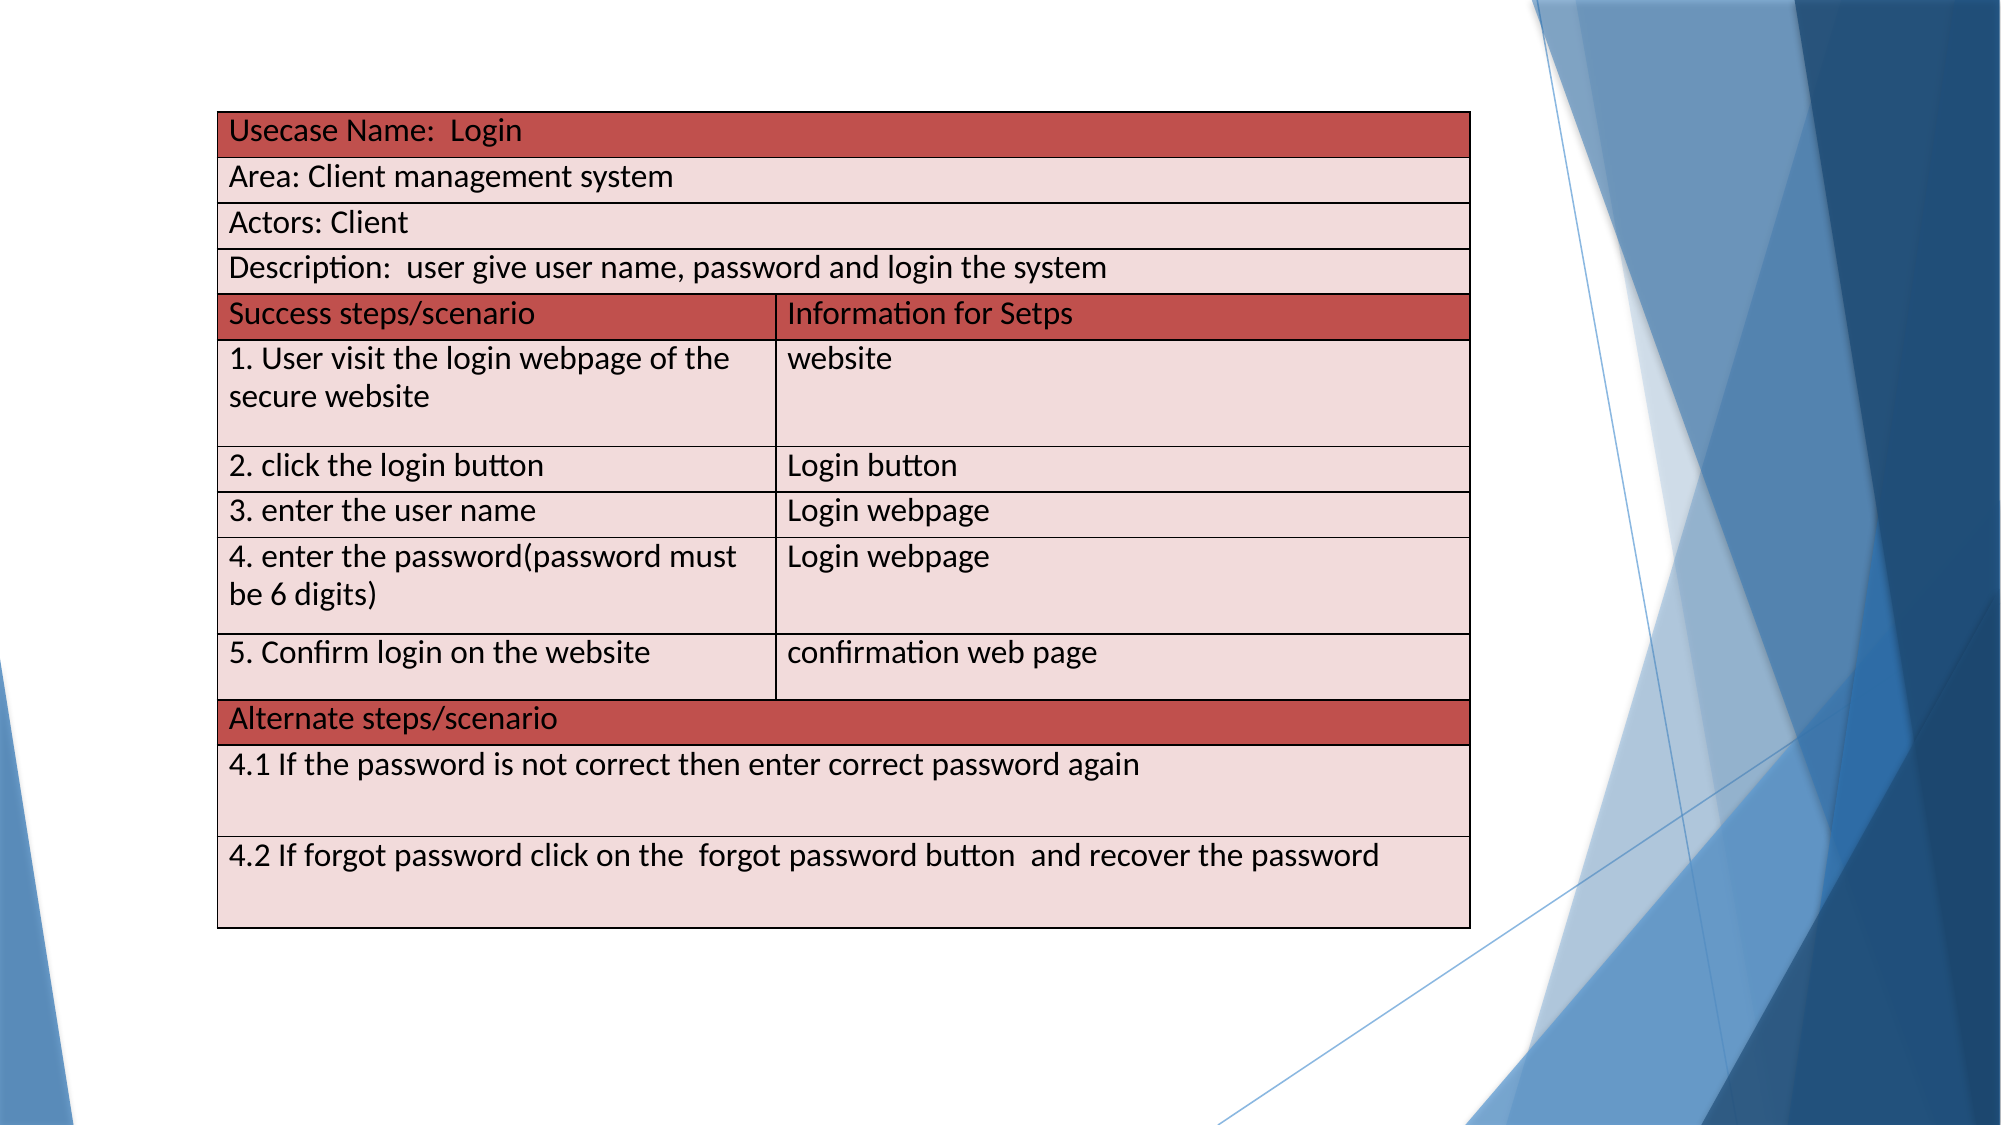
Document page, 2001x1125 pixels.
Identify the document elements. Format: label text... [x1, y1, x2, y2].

table_cell 4.2 If forgot password click on the forgot password button and recover the password [218, 837, 1469, 927]
table_cell Login webpage [777, 493, 1469, 537]
table_cell 3. enter the user name [218, 493, 775, 537]
table_cell Description: user give user name, password and login the system [218, 250, 1469, 293]
table_cell Alternate steps/scenario [218, 701, 1469, 744]
table_cell 4.1 If the password is not correct then enter correct password again [218, 746, 1469, 836]
table_cell Login webpage [777, 538, 1469, 633]
table_cell 5. Confirm login on the website [218, 635, 775, 699]
table_cell Information for Setps [777, 295, 1469, 339]
table_cell Actors: Client [218, 204, 1469, 248]
table_header Usecase Name: Login [218, 113, 1469, 157]
table_cell Login button [777, 447, 1469, 491]
table_cell confirmation web page [777, 635, 1469, 699]
table_cell Area: Client management system [218, 158, 1469, 202]
table_cell 4. enter the password(password must be 6 digits) [218, 538, 775, 633]
table_cell website [777, 341, 1469, 446]
table_cell Success steps/scenario [218, 295, 775, 339]
table_cell 1. User visit the login webpage of the secure website [218, 341, 775, 446]
table_cell 2. click the login button [218, 447, 775, 491]
